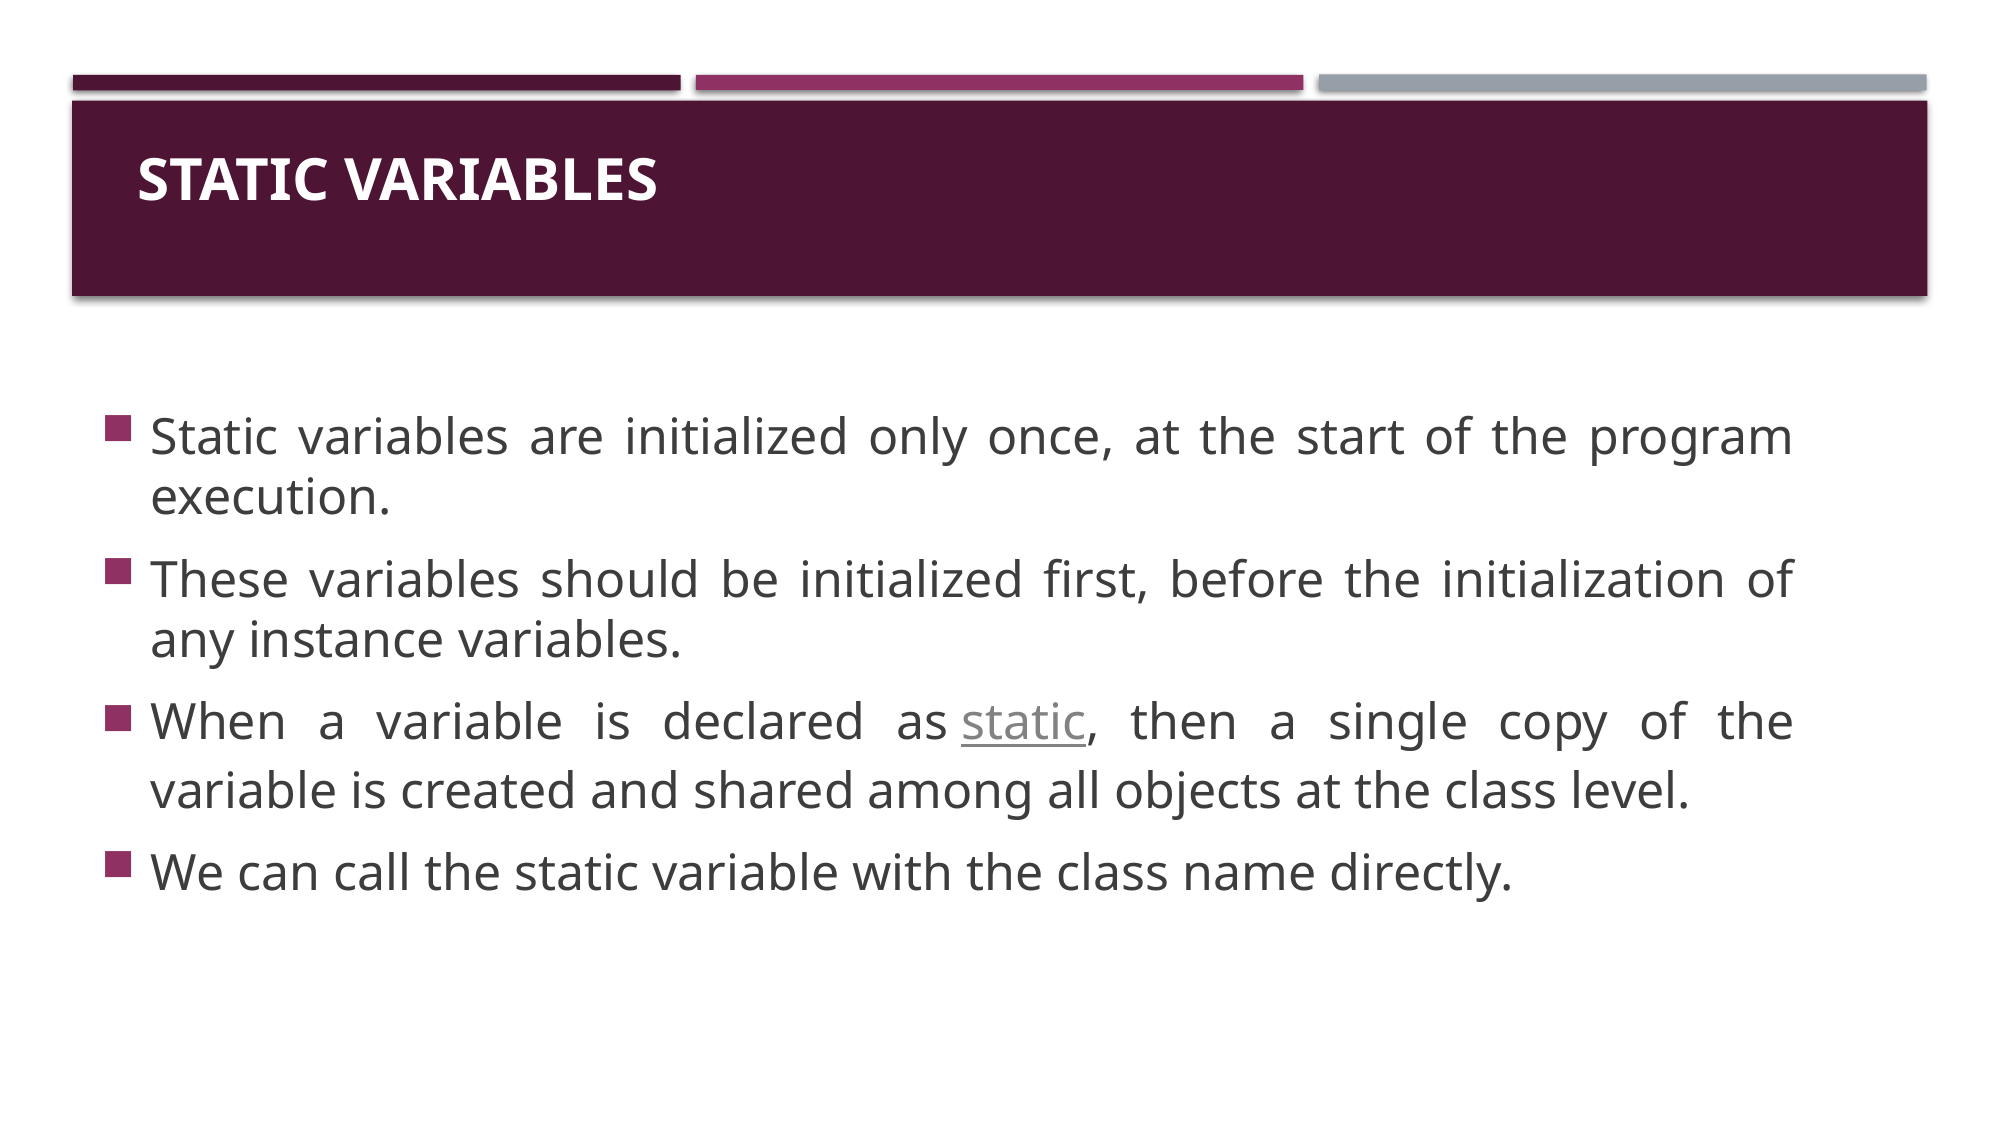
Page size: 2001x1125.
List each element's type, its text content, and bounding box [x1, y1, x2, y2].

list Static variables are initialized only once, at the start of the program execution. These variables should be initialized first, before the initialization of any instance variables. When a variable is declared as static, then a single copy of the variable is created and shared among all objects at the class level. We can call the static variable with the class name directly. [85, 333, 1811, 972]
title Static Variables [122, 114, 1473, 290]
